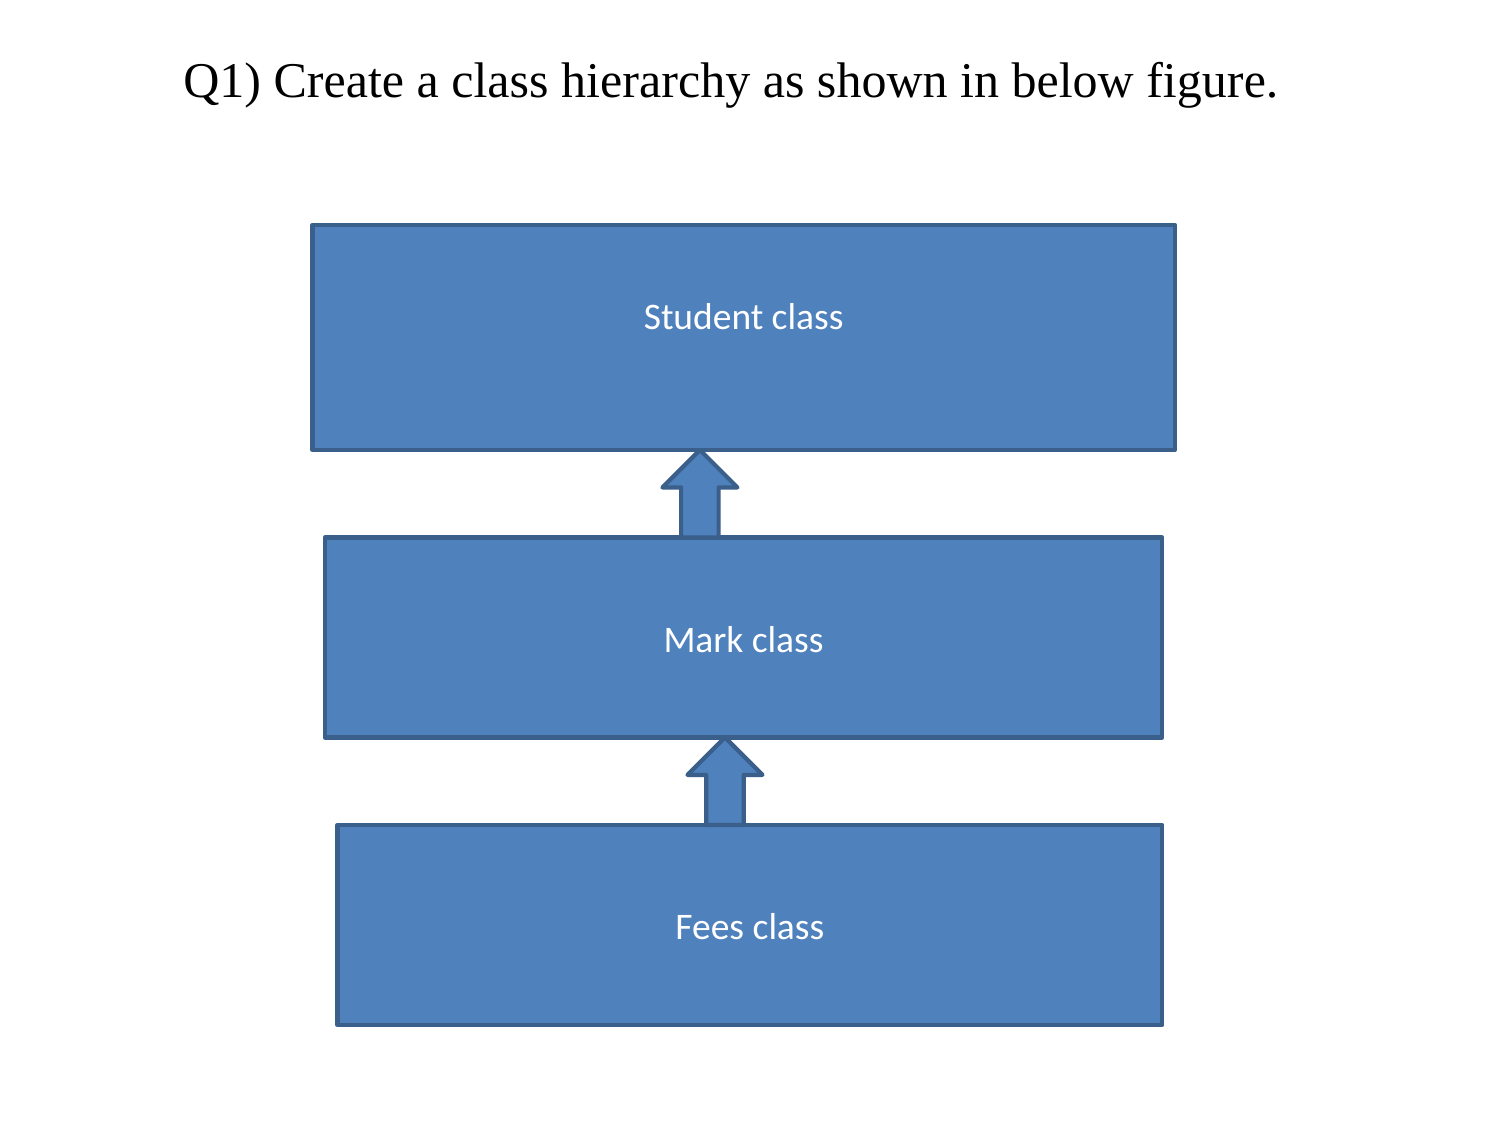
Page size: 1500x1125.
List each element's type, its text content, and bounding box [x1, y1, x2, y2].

text_box Fees class [335, 823, 1164, 1027]
text_box [660, 447, 740, 540]
text_box [685, 735, 765, 828]
text_box Mark class [323, 535, 1164, 740]
text_box Student class [310, 223, 1177, 452]
title Q1) Create a class hierarchy as shown in below figure. [37, 12, 1425, 143]
